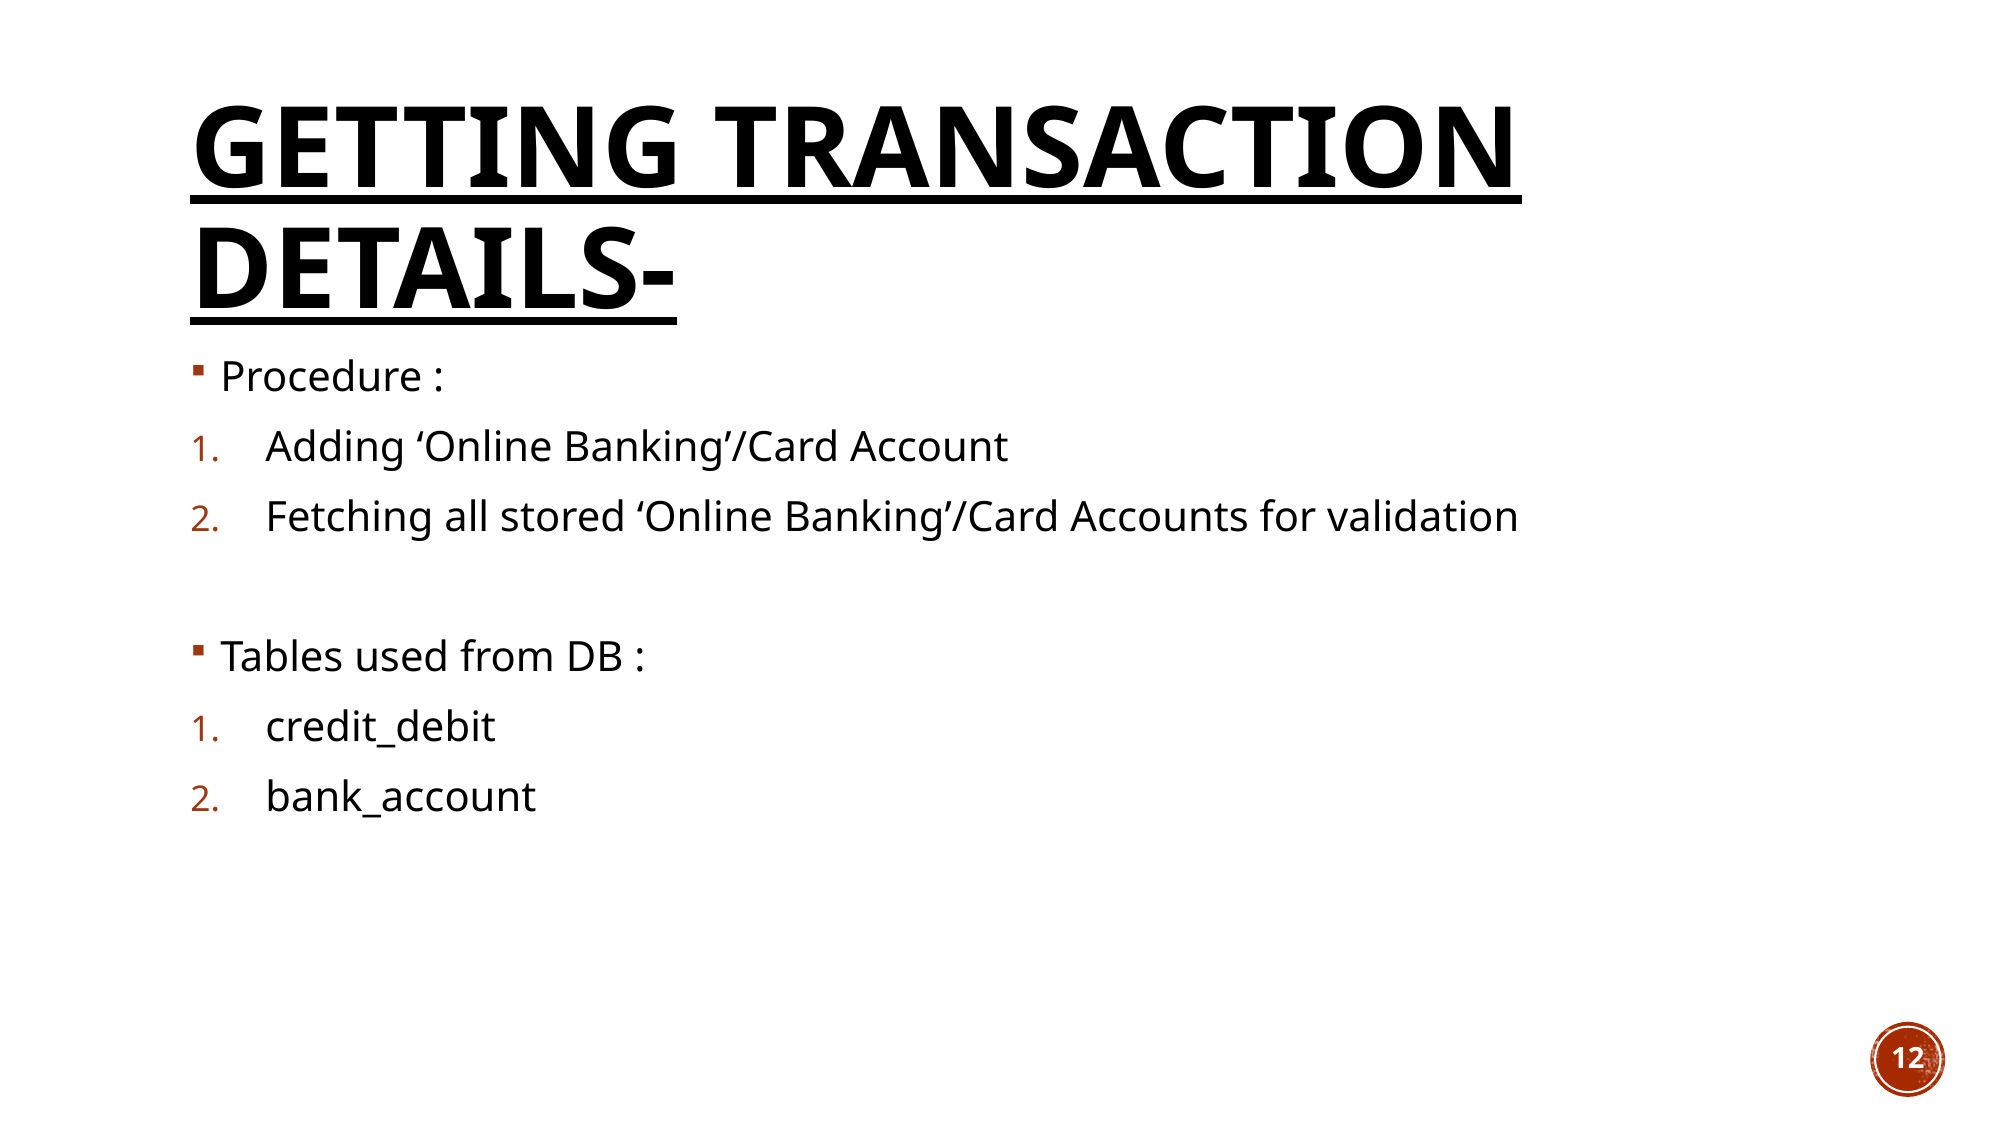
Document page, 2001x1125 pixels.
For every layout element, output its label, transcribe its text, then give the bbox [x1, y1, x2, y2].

list Procedure : Adding ‘Online Banking’/Card Account Fetching all stored ‘Online Banking’/Card Accounts for validation Tables used from DB : credit_debit bank_account [175, 348, 1826, 1013]
title Getting transaction details- [175, 79, 1826, 344]
slide_number 12 [1855, 1028, 1961, 1089]
